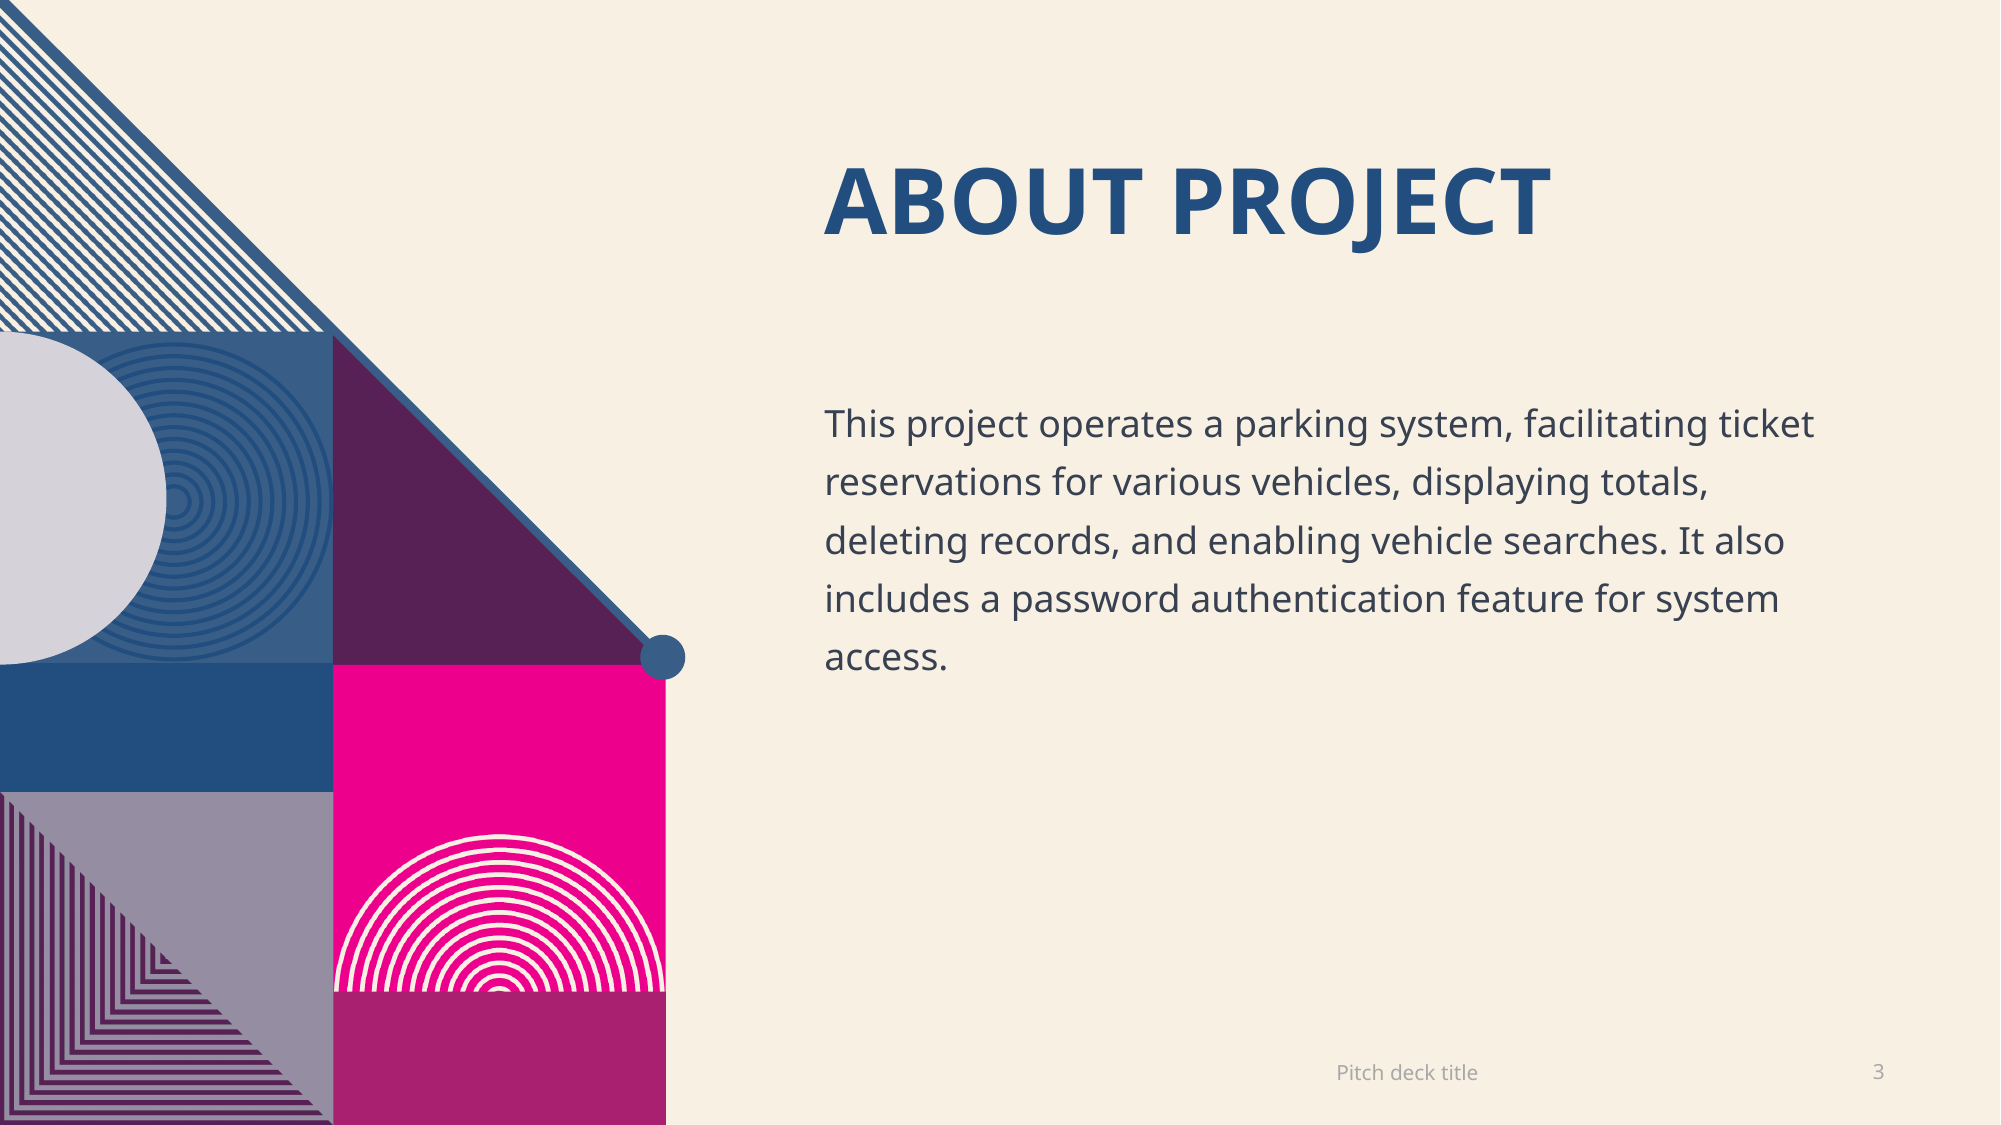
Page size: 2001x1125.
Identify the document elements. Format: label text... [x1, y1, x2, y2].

footer Pitch deck title [1219, 1041, 1595, 1102]
picture [10, 0, 332, 321]
list This project operates a parking system, facilitating ticket reservations for various vehicles, displaying totals, deleting records, and enabling vehicle searches. It also includes a password authentication feature for system access. [809, 379, 1860, 980]
picture [0, 4, 330, 333]
picture [0, 792, 333, 1125]
title ABOUT project [809, 147, 1850, 365]
picture [334, 834, 665, 991]
slide_number 3 [1824, 1042, 1900, 1103]
